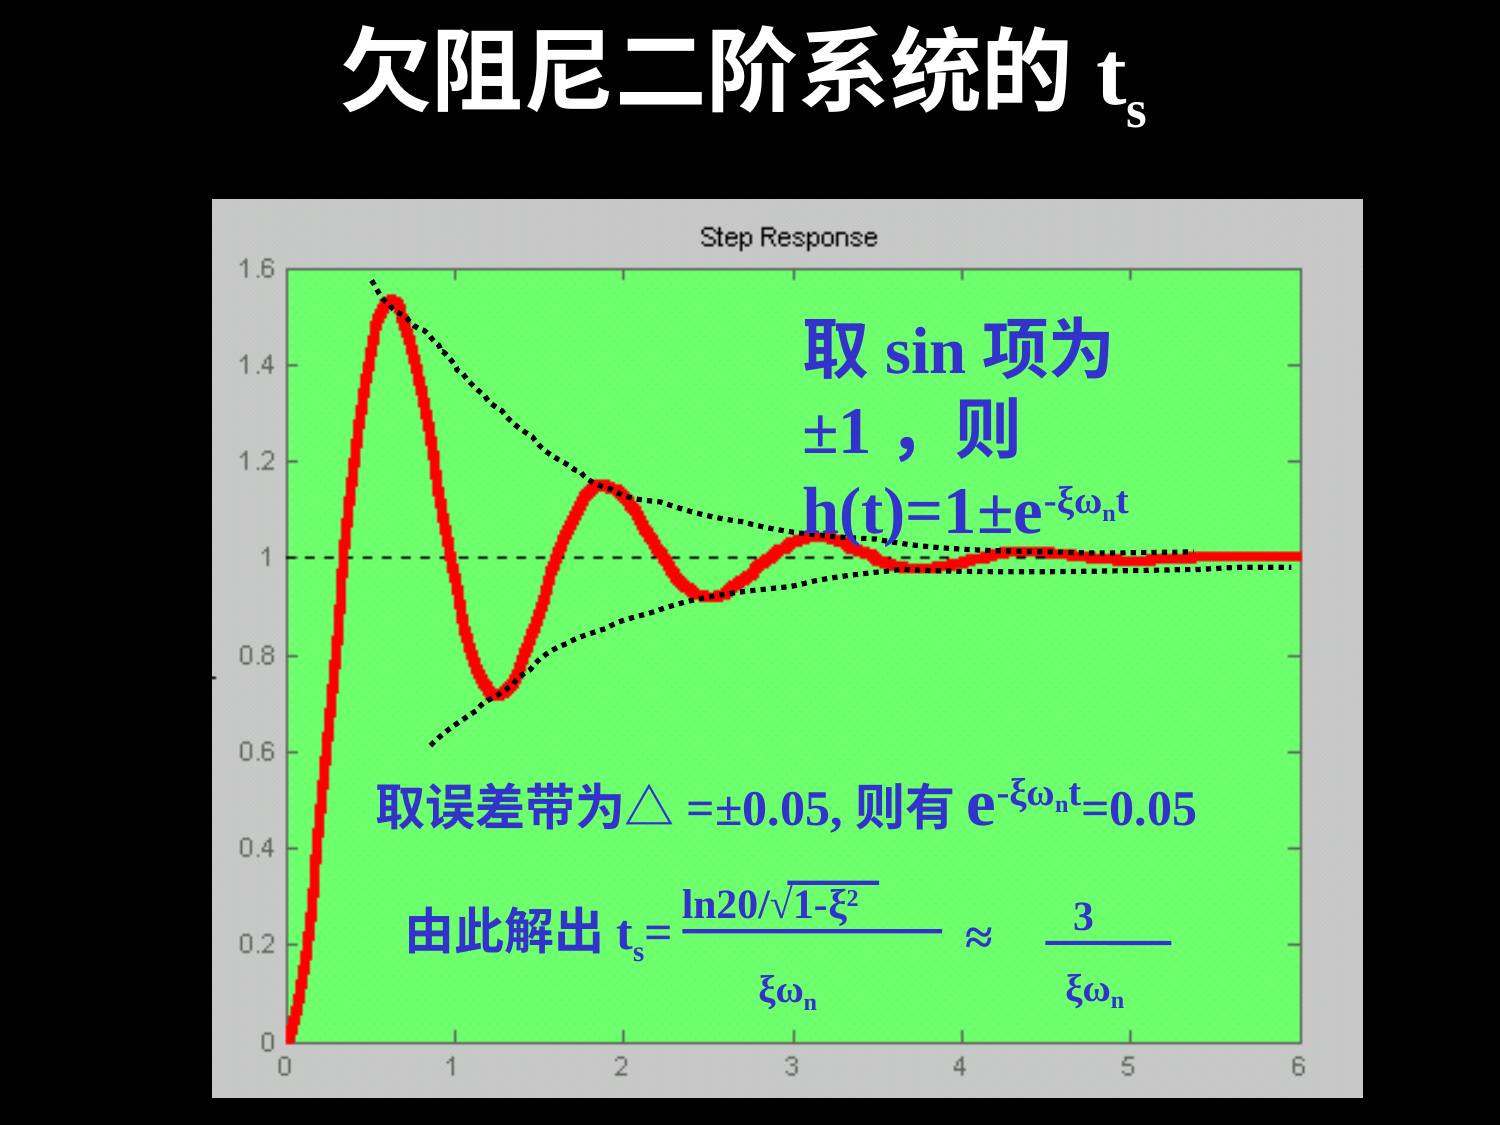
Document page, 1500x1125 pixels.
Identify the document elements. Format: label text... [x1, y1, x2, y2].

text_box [212, 199, 1363, 1098]
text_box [389, 869, 1019, 1017]
title 欠阻尼二阶系统的ts [200, 12, 1288, 138]
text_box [950, 881, 1201, 1015]
